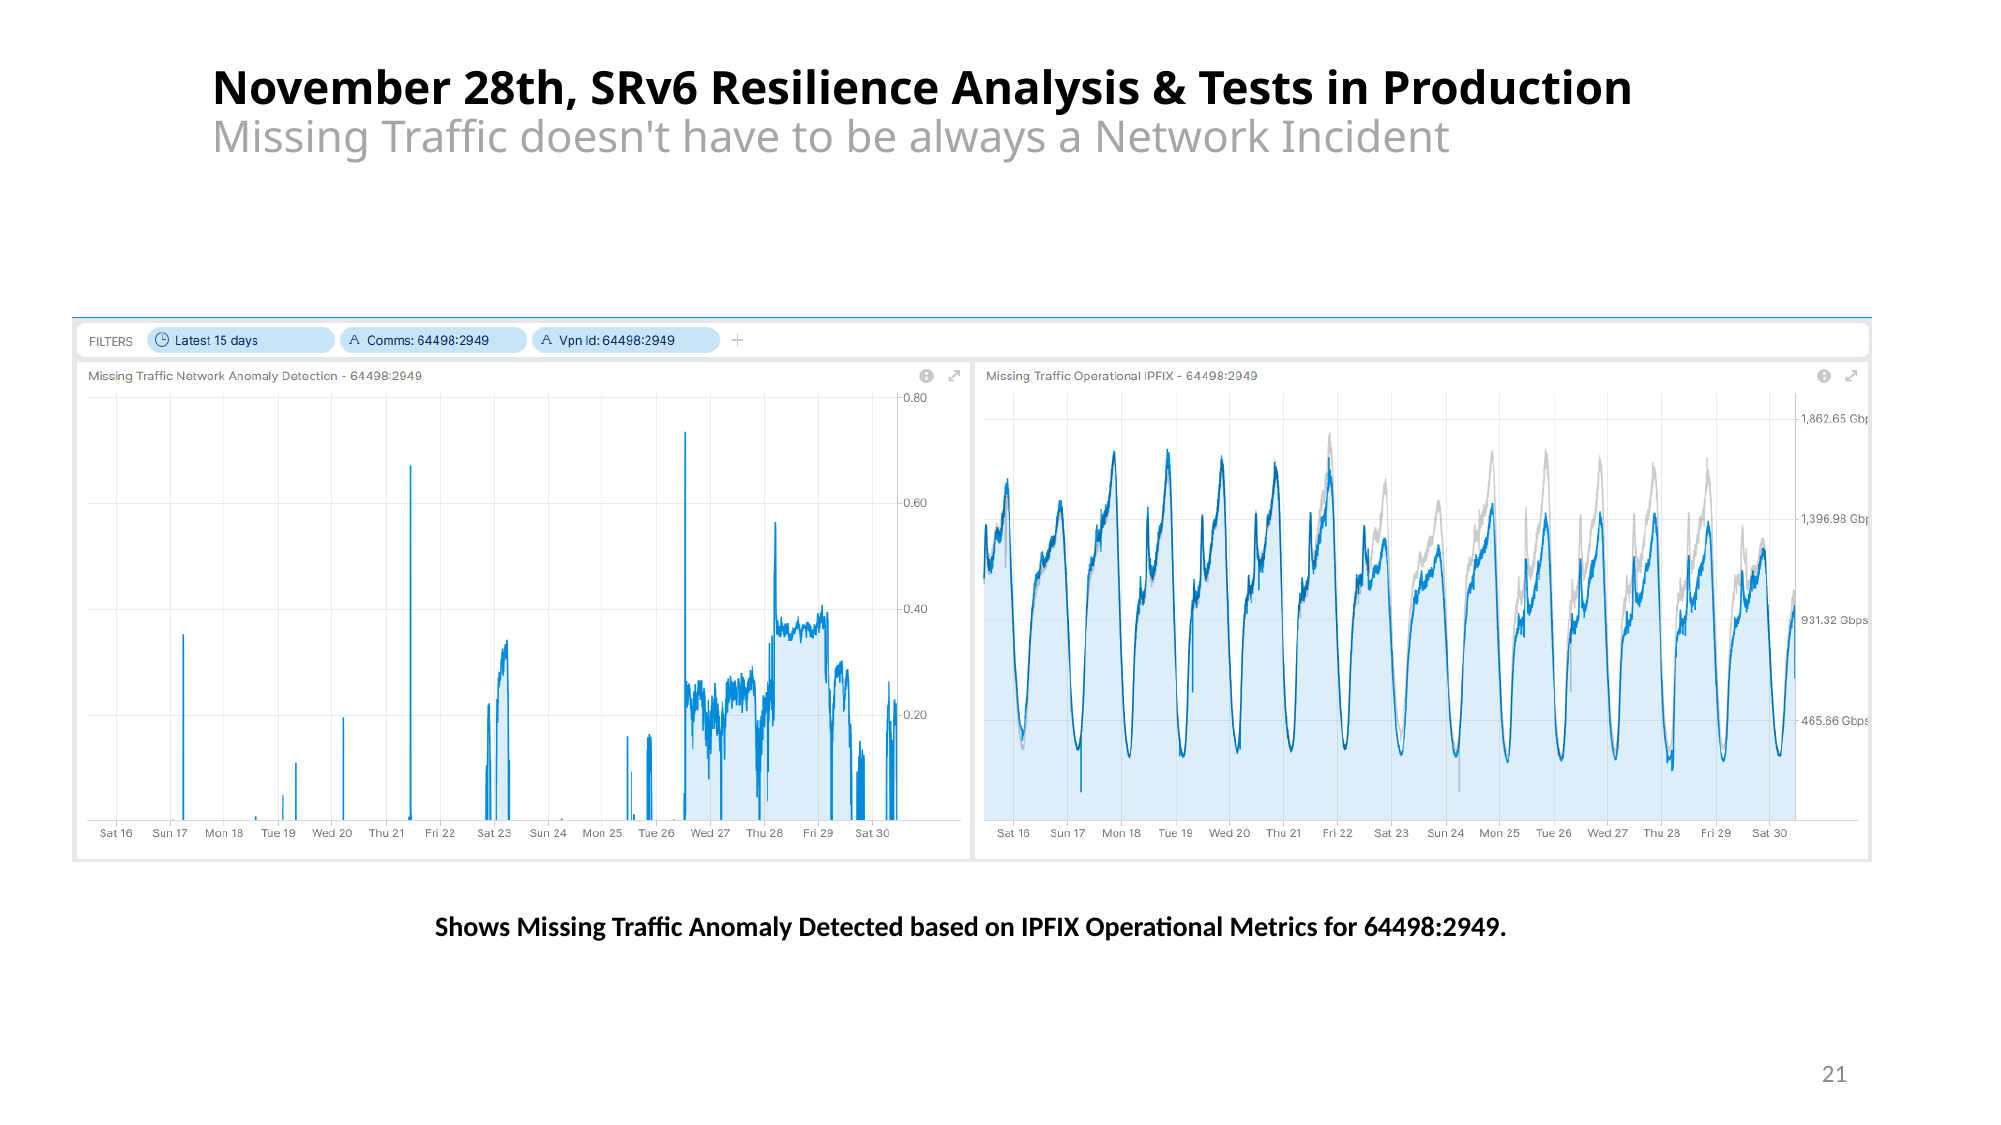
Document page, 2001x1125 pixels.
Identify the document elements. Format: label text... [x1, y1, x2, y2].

text_box Shows Missing Traffic Anomaly Detected based on IPFIX Operational Metrics for 64498:2949. [72, 900, 1872, 949]
slide_number 21 [1412, 1042, 1863, 1103]
picture [72, 317, 1872, 863]
title November 28th, SRv6 Resilience Analysis & Tests in Production Missing Traffic doesn't have to be always a Network Incident [196, 54, 1925, 173]
